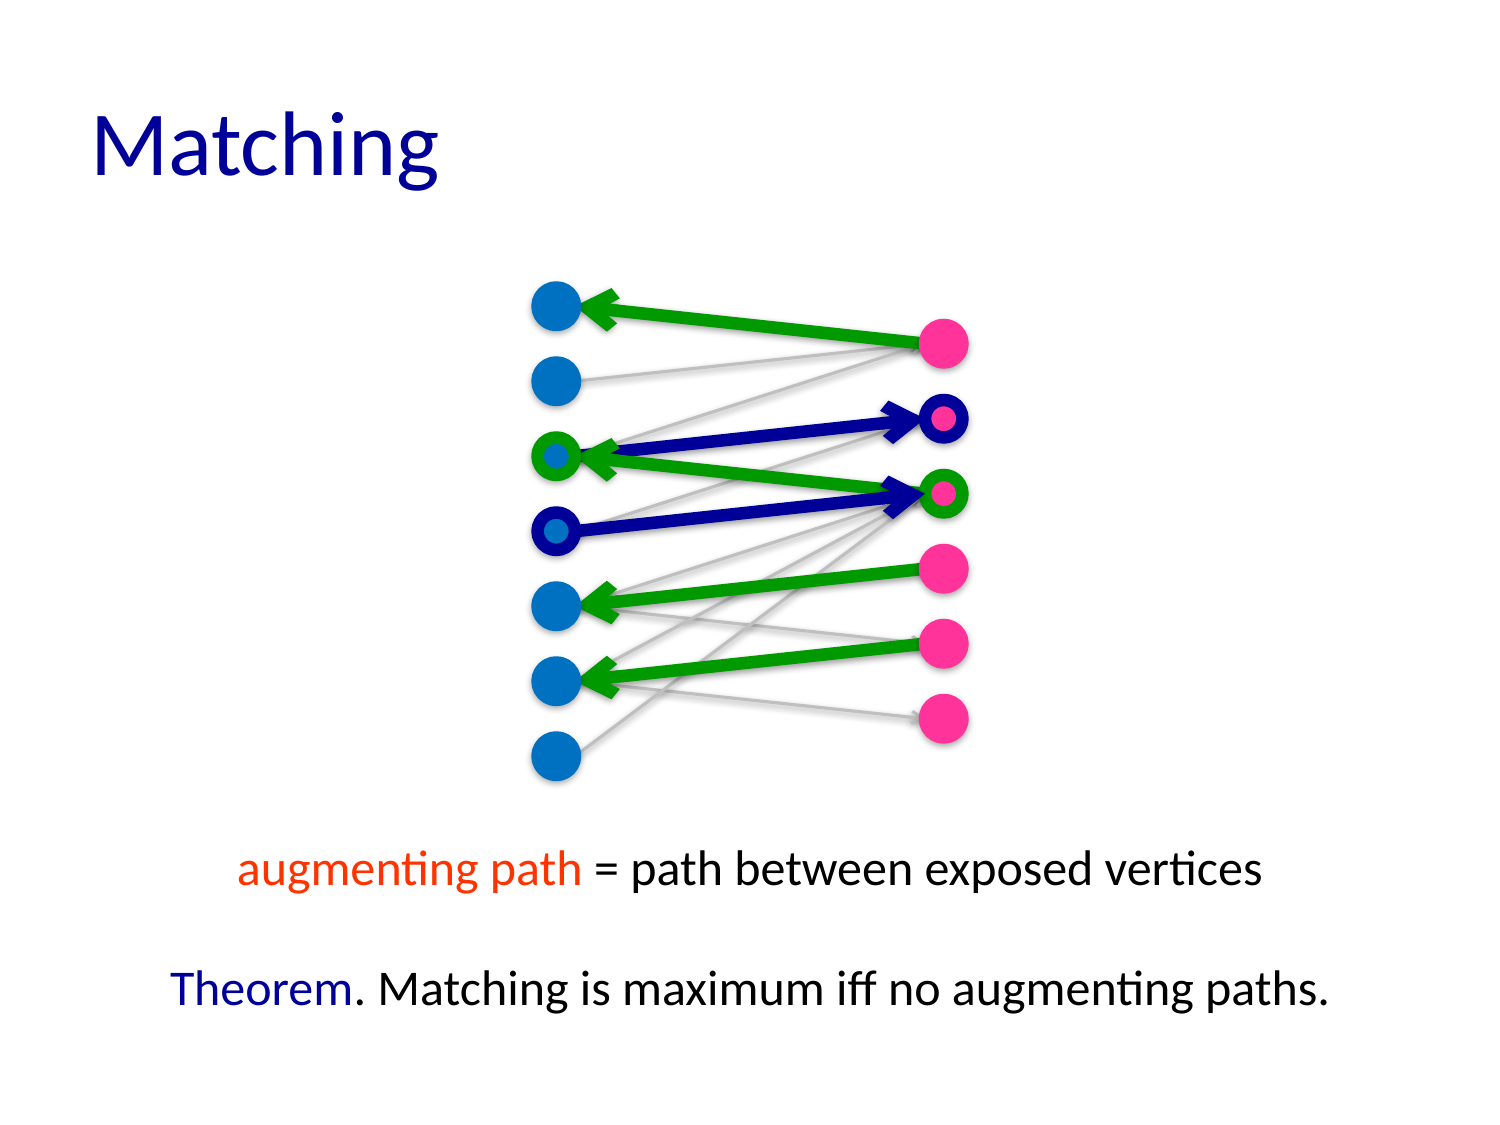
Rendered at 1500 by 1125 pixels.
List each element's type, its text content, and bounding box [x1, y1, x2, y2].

title Matching [75, 45, 1425, 233]
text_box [537, 287, 963, 776]
text_box augmenting path = path between exposed vertices Theorem. Matching is maximum iff no augmenting paths. [155, 828, 1345, 1023]
